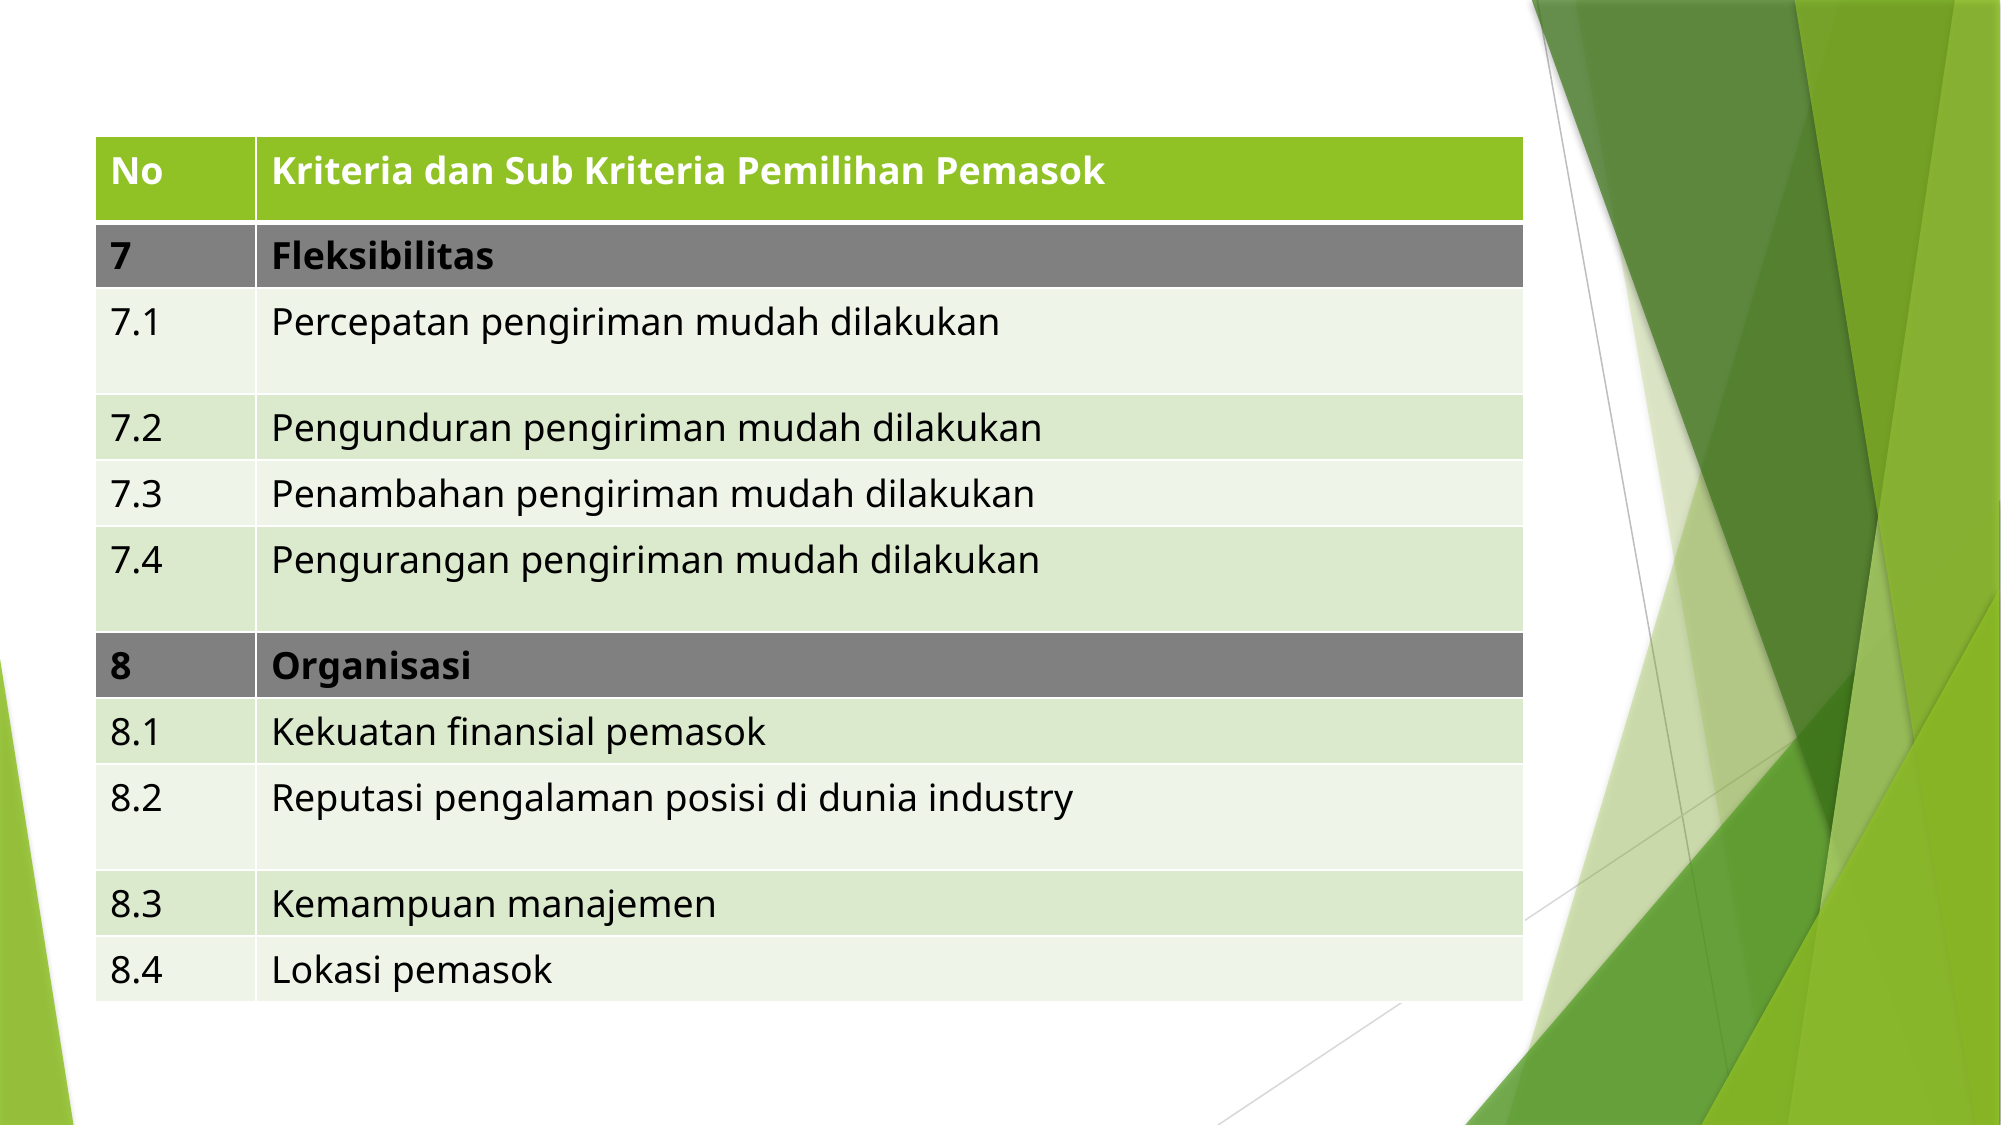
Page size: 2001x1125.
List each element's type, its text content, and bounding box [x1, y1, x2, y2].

table_header No [96, 137, 255, 220]
table_cell 8.1 [96, 699, 255, 763]
table_cell 7.1 [96, 289, 255, 393]
table_cell Fleksibilitas [257, 225, 1523, 287]
table_cell 8.4 [96, 937, 255, 1001]
table_cell Pengunduran pengiriman mudah dilakukan [257, 395, 1523, 459]
table_cell Kekuatan finansial pemasok [257, 699, 1523, 763]
table_cell Reputasi pengalaman posisi di dunia industry [257, 765, 1523, 869]
table_cell 7.3 [96, 461, 255, 525]
table_cell 7.4 [96, 527, 255, 631]
table_cell Kemampuan manajemen [257, 871, 1523, 935]
table_cell 8 [96, 633, 255, 697]
table_cell 8.2 [96, 765, 255, 869]
table_cell 7.2 [96, 395, 255, 459]
table_header Kriteria dan Sub Kriteria Pemilihan Pemasok [257, 137, 1523, 220]
table_cell Organisasi [257, 633, 1523, 697]
table_cell 7 [96, 225, 255, 287]
table_cell Percepatan pengiriman mudah dilakukan [257, 289, 1523, 393]
table_cell Penambahan pengiriman mudah dilakukan [257, 461, 1523, 525]
table_cell Lokasi pemasok [257, 937, 1523, 1001]
table_cell Pengurangan pengiriman mudah dilakukan [257, 527, 1523, 631]
table_cell 8.3 [96, 871, 255, 935]
